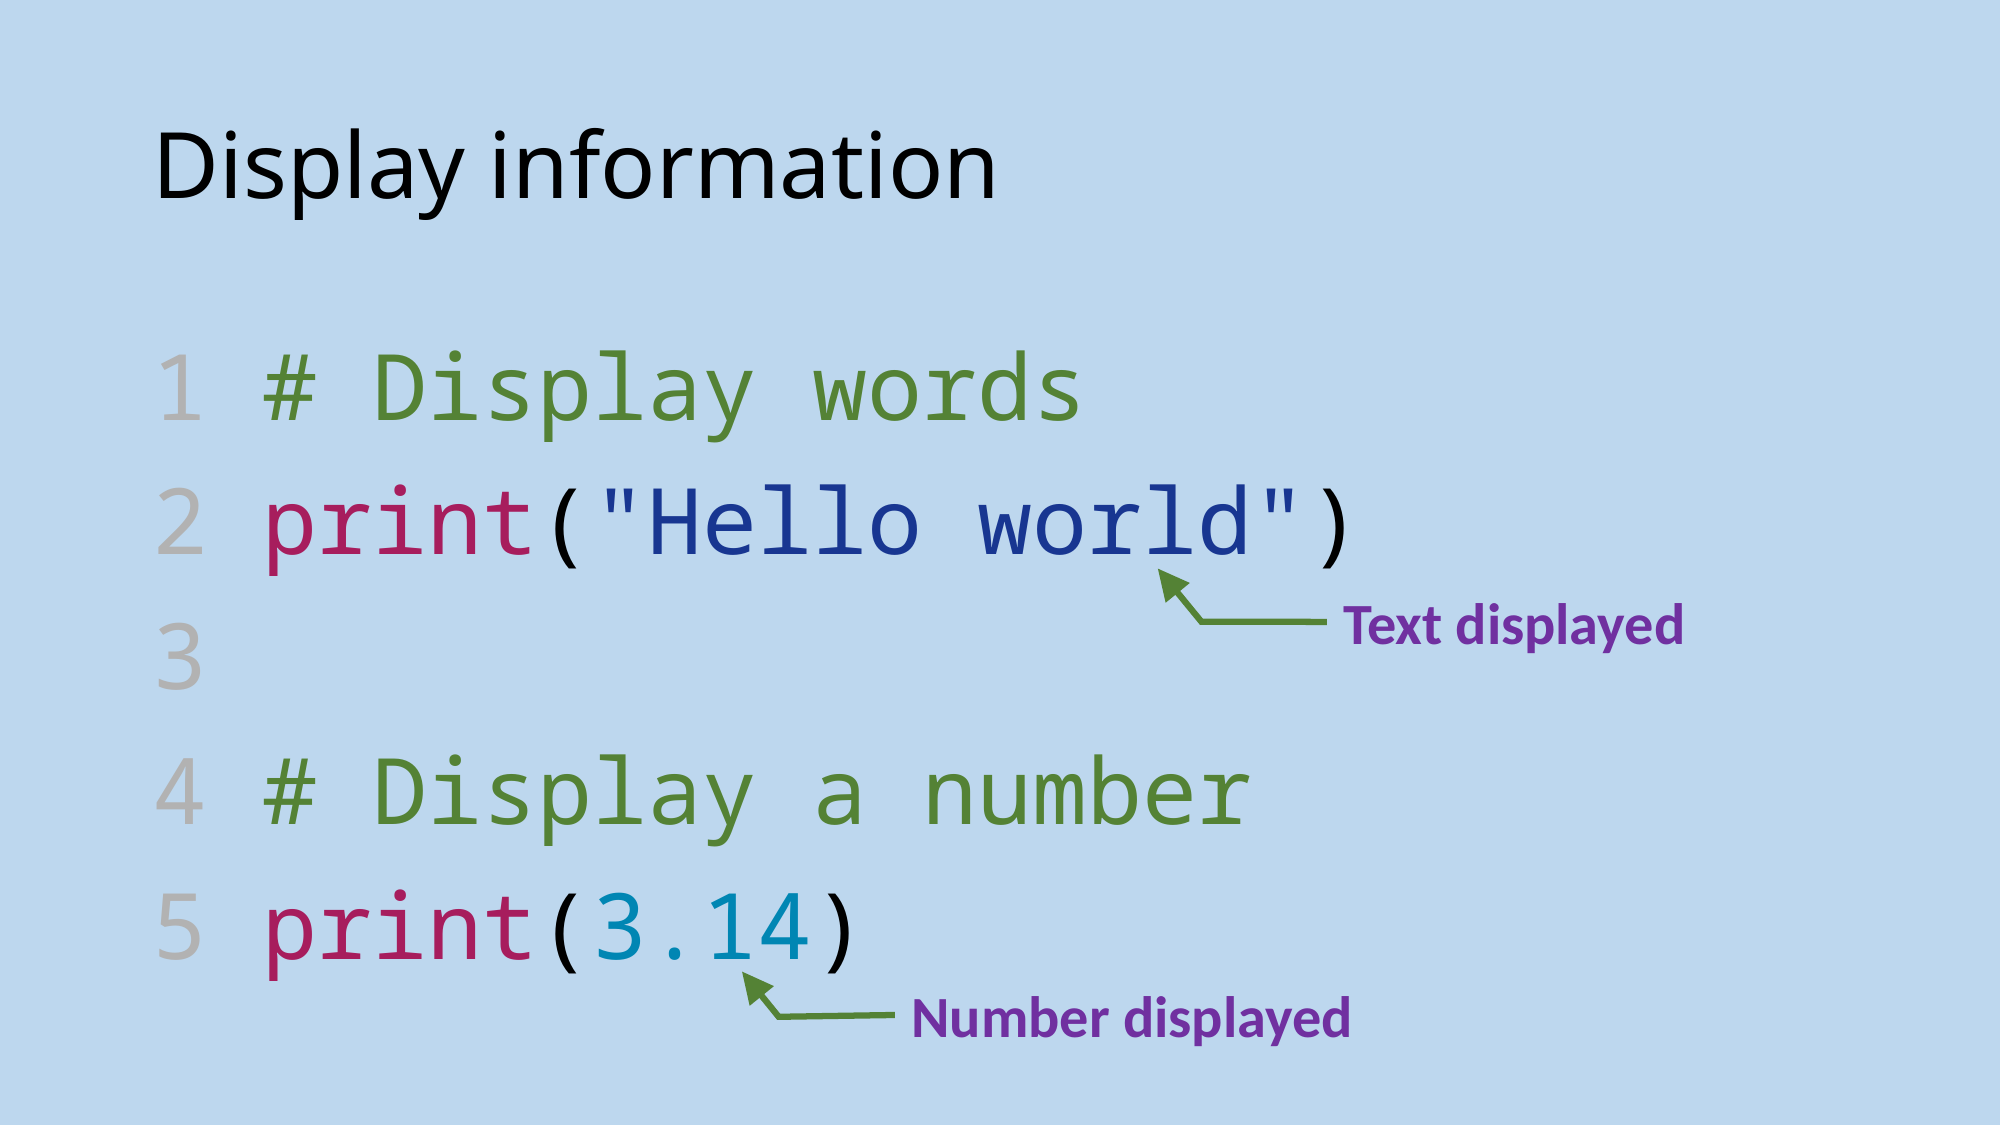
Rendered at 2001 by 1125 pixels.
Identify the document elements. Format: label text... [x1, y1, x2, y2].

text_box Number displayed [897, 969, 1392, 1060]
text_box 1 # Display words 2 print("Hello world") 3 4 # Display a number 5 print(3.14) [137, 320, 1593, 986]
text_box Number displayed [742, 971, 895, 1018]
text_box Text displayed [1157, 568, 1327, 623]
title Display information [137, 59, 1863, 278]
text_box Text displayed [1329, 586, 1751, 657]
